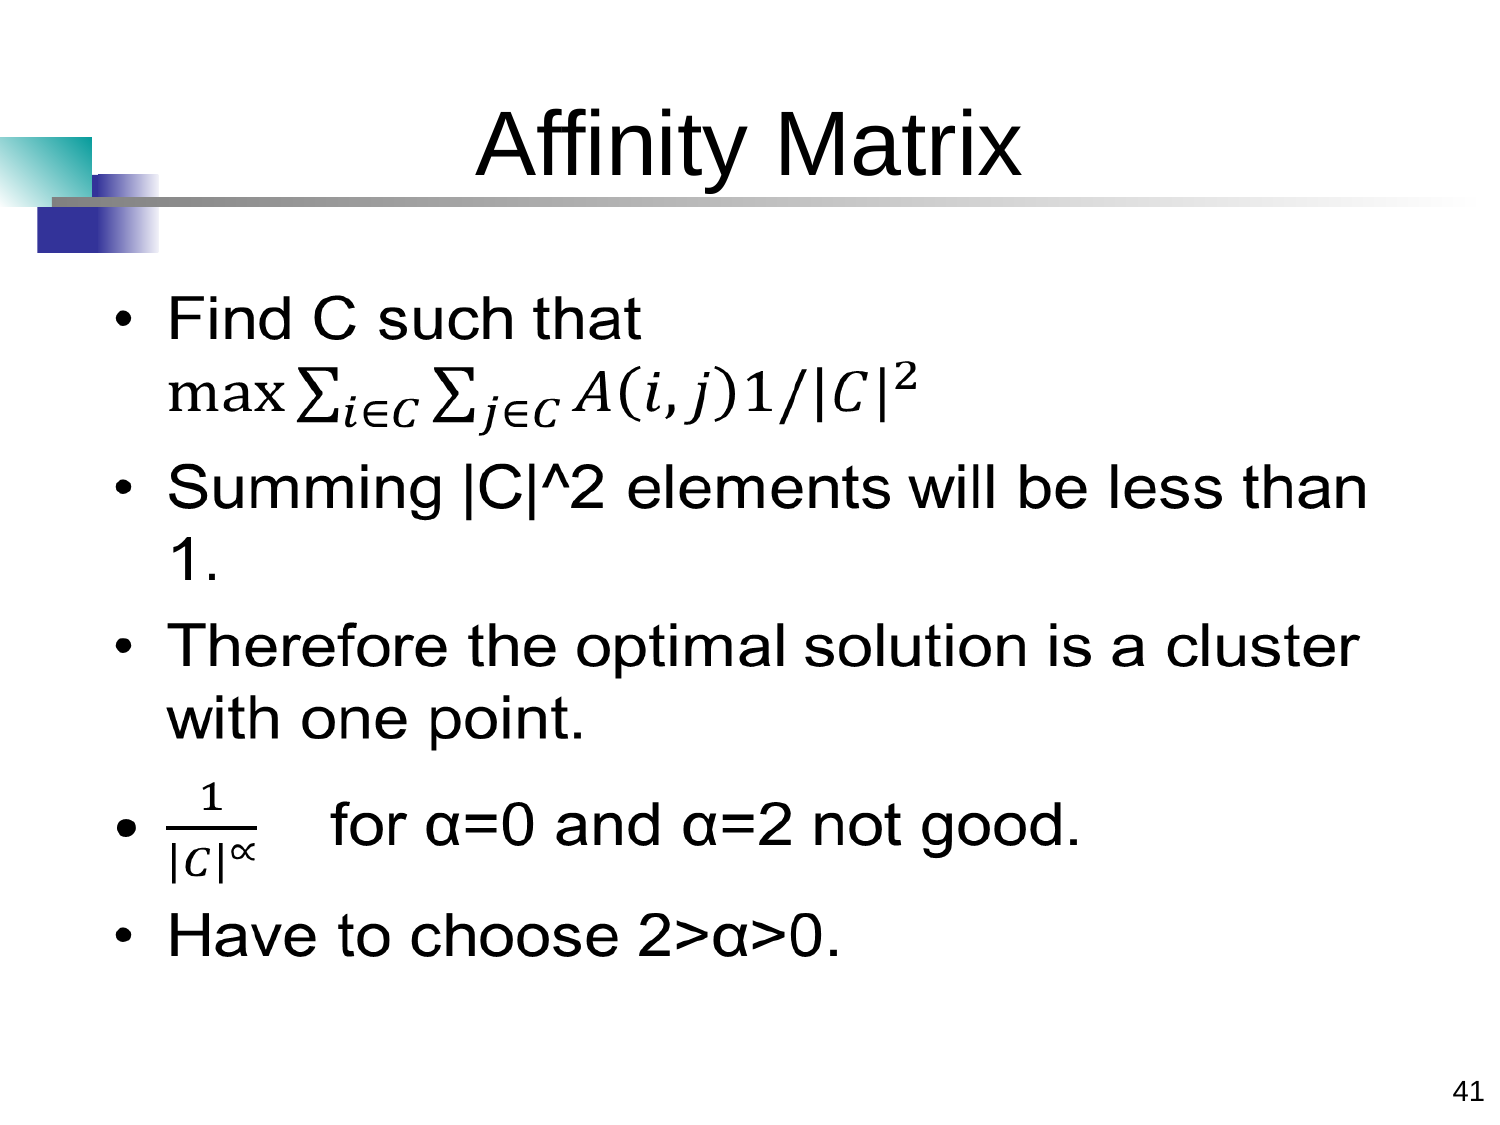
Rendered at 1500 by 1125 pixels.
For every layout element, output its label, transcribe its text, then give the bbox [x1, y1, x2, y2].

list [75, 262, 1425, 1005]
title Affinity Matrix [75, 45, 1425, 233]
